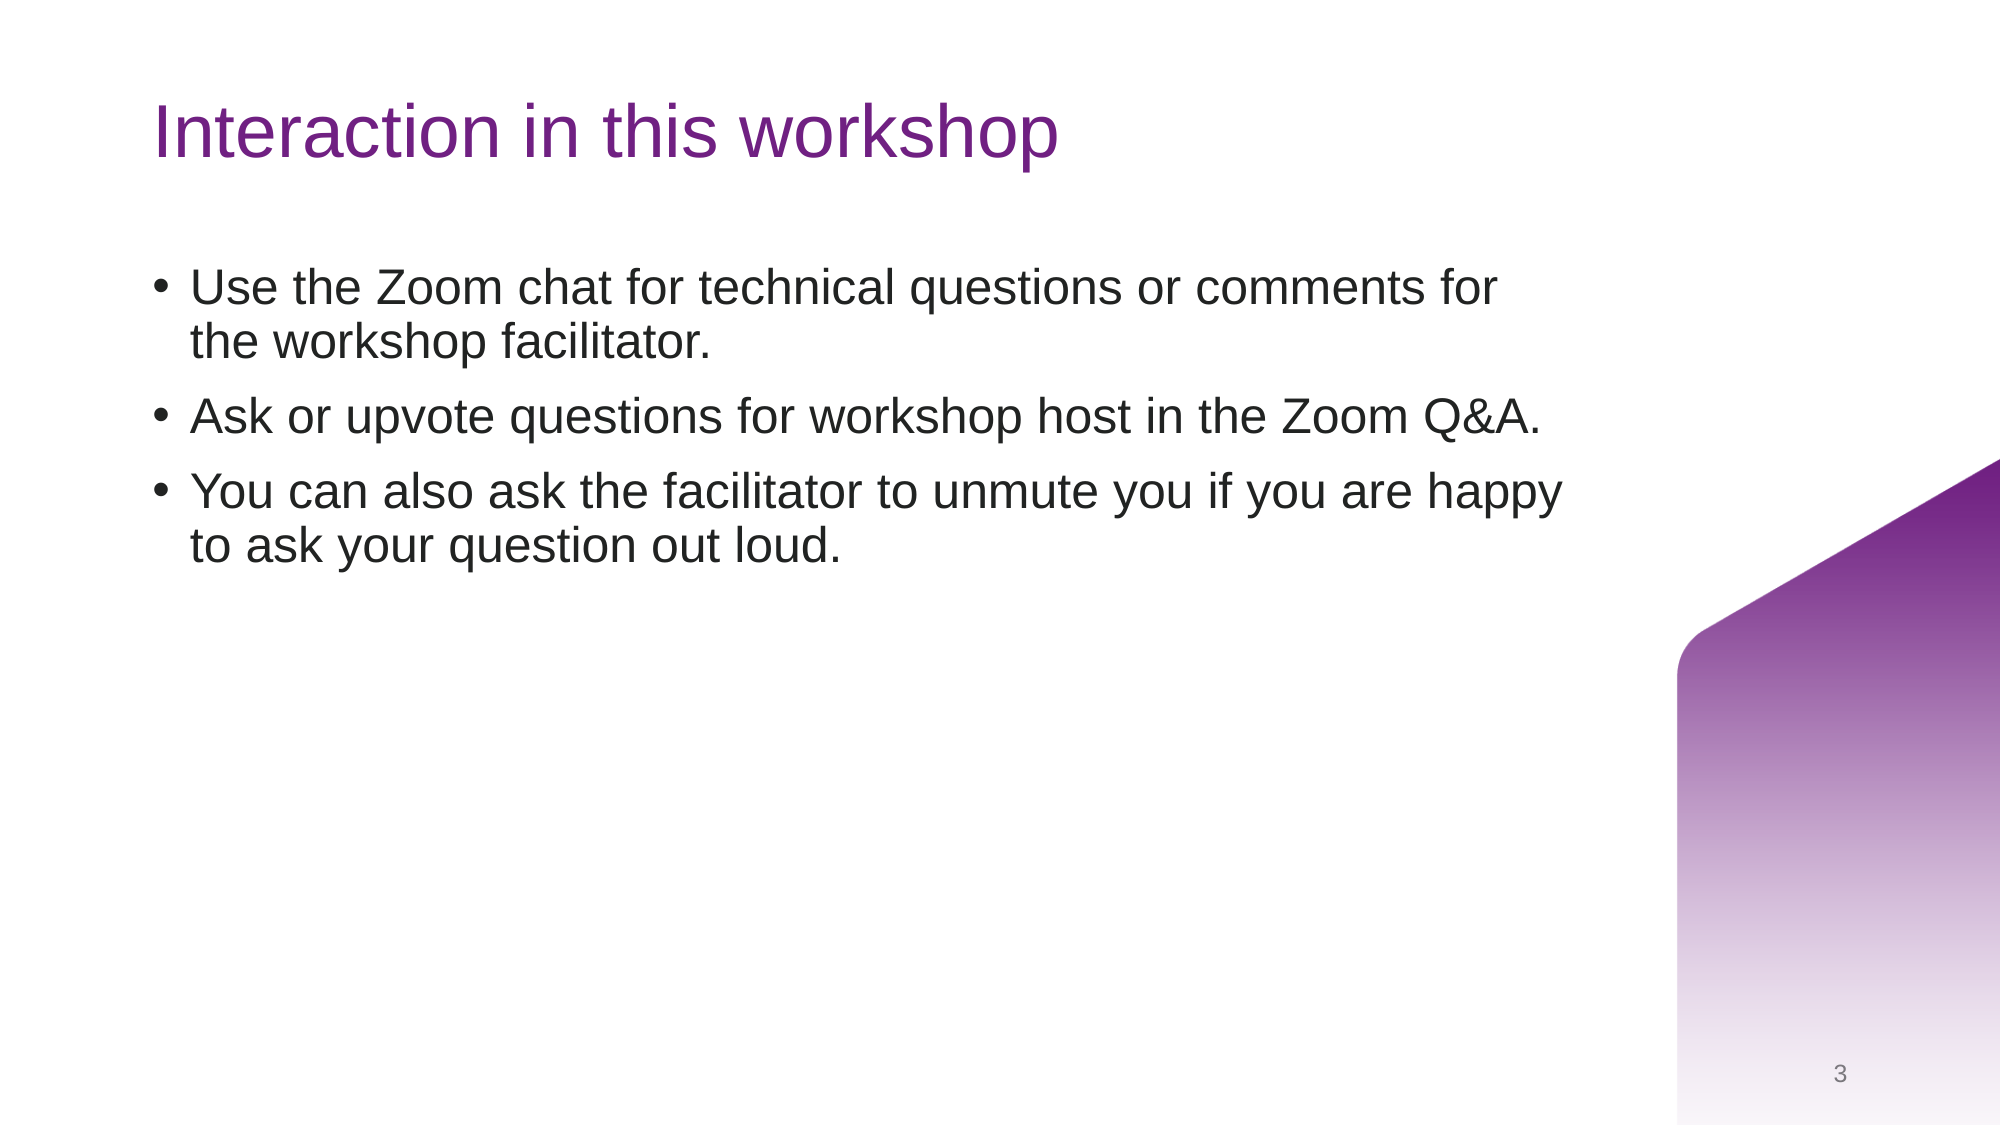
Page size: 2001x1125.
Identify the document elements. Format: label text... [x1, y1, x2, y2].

list Use the Zoom chat for technical questions or comments for the workshop facilitator. Ask or upvote questions for workshop host in the Zoom Q&A. You can also ask the facilitator to unmute you if you are happy to ask your question out loud. [137, 254, 1589, 921]
picture [1166, 200, 2000, 1125]
title Interaction in this workshop [137, 88, 1775, 179]
slide_number 3 [1412, 1042, 1863, 1103]
